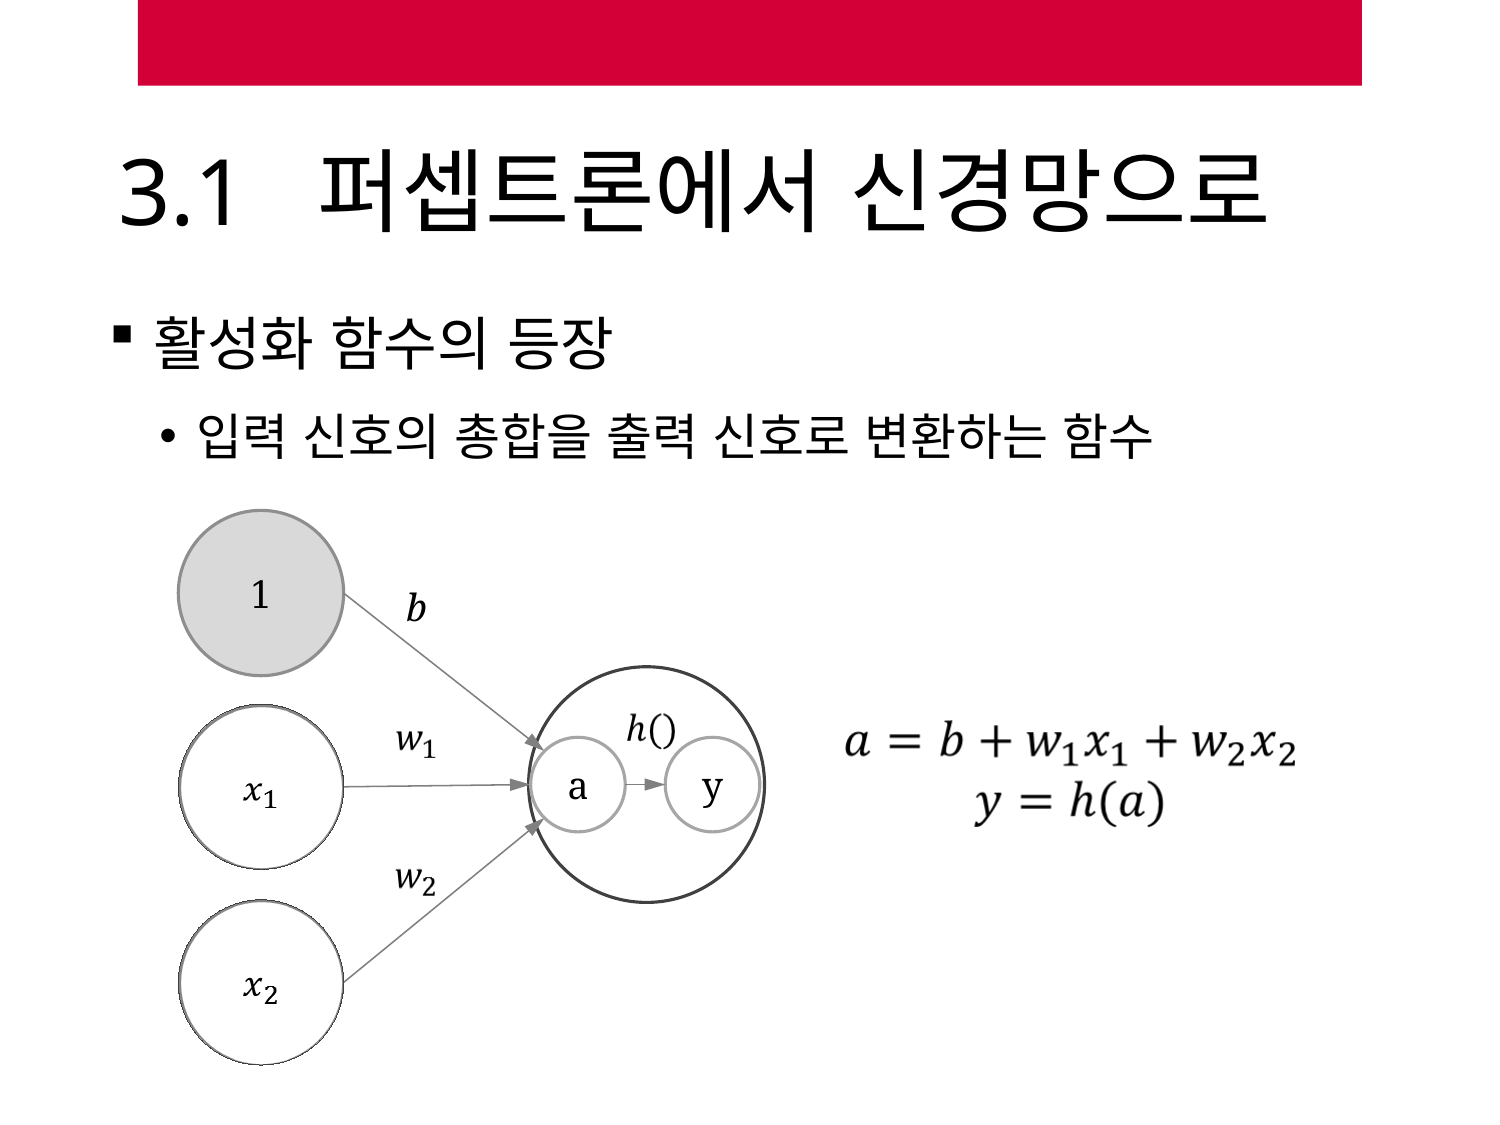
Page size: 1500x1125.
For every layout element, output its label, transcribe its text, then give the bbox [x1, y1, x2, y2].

title 3.1 퍼셉트론에서 신경망으로 [103, 115, 1397, 278]
picture [799, 699, 1343, 836]
list 활성화 함수의 등장 입력 신호의 총합을 출력 신호로 변환하는 함수 [103, 279, 1397, 469]
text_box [178, 510, 765, 1065]
